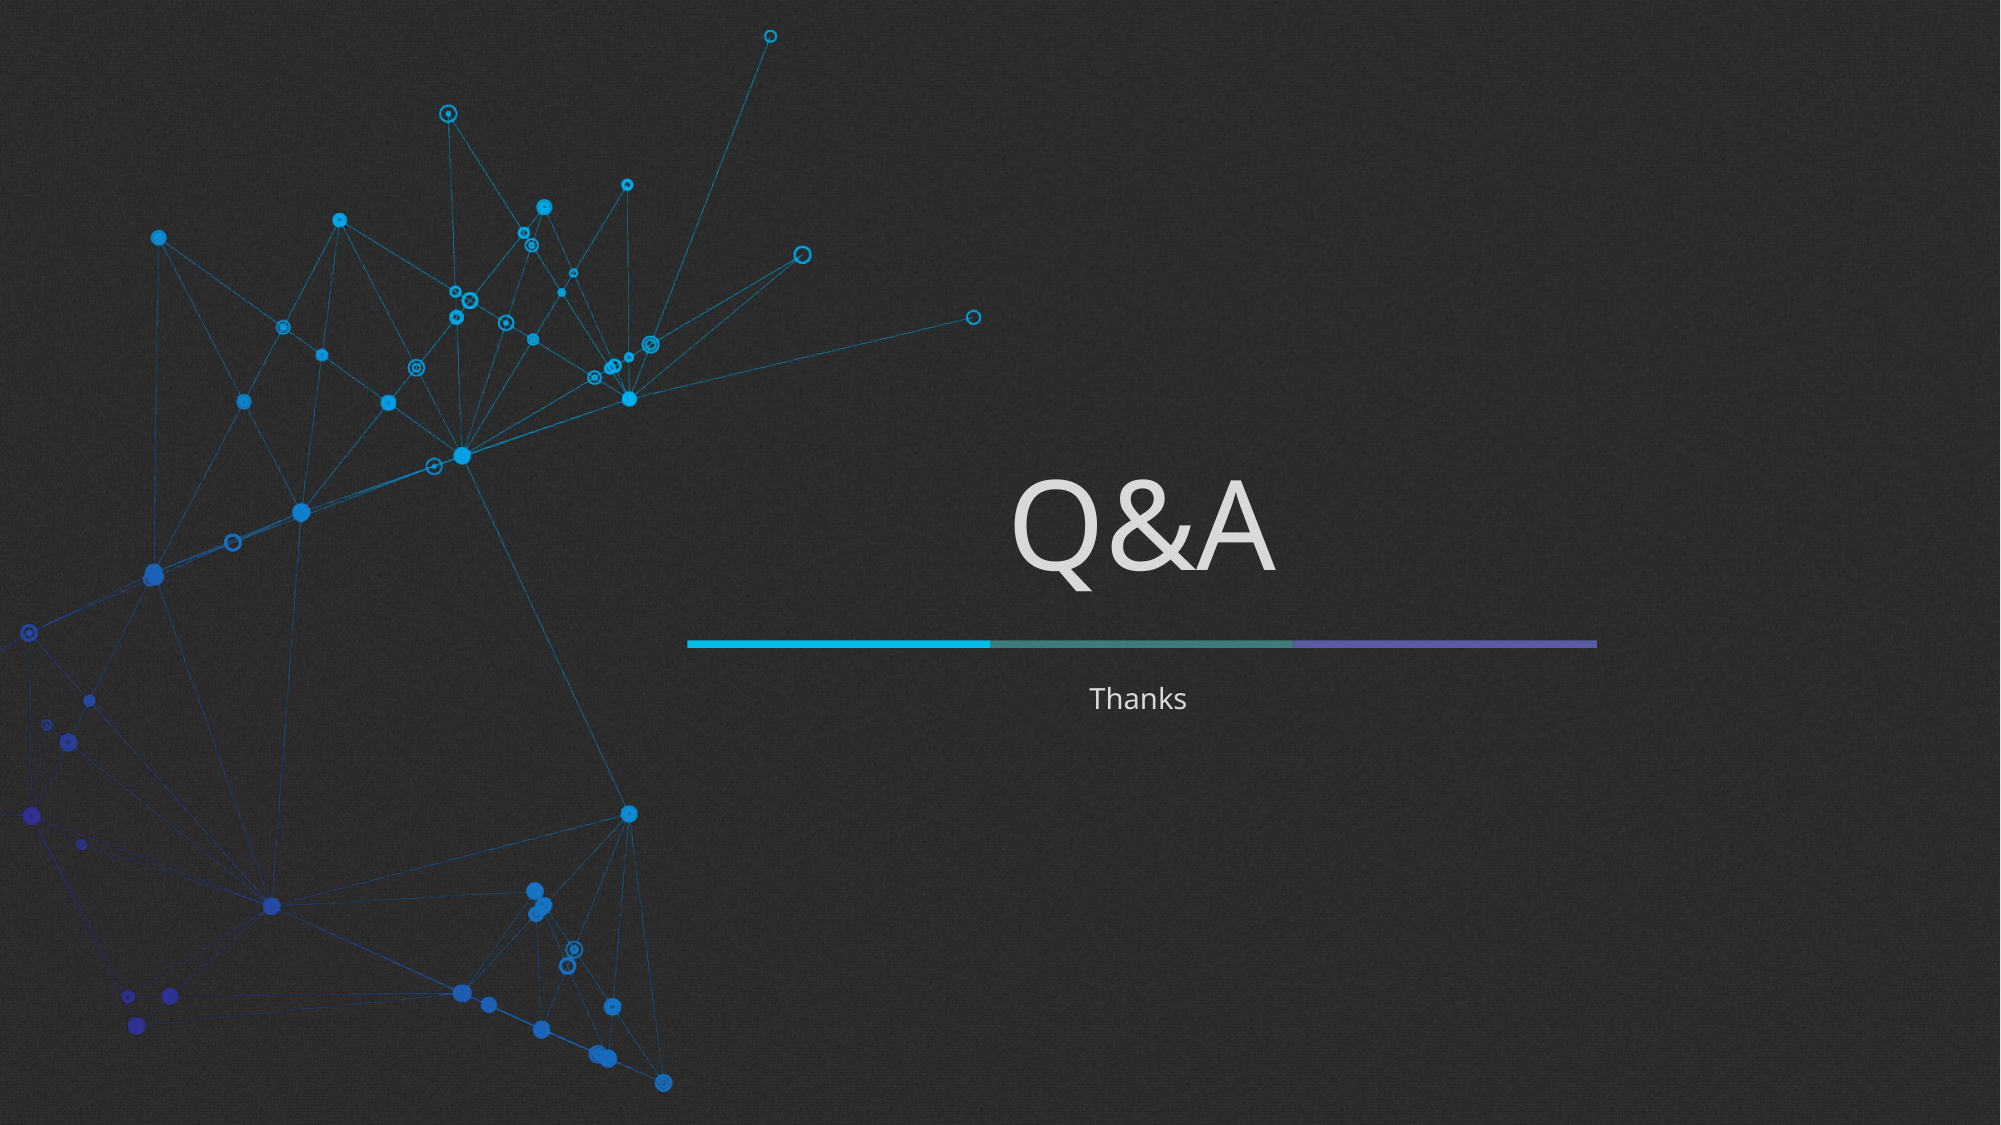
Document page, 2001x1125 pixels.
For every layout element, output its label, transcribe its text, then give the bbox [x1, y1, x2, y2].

picture [0, 0, 2001, 1125]
text_box Thanks [1074, 672, 1210, 723]
text_box Q&A [992, 438, 1292, 604]
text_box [980, 640, 1597, 648]
